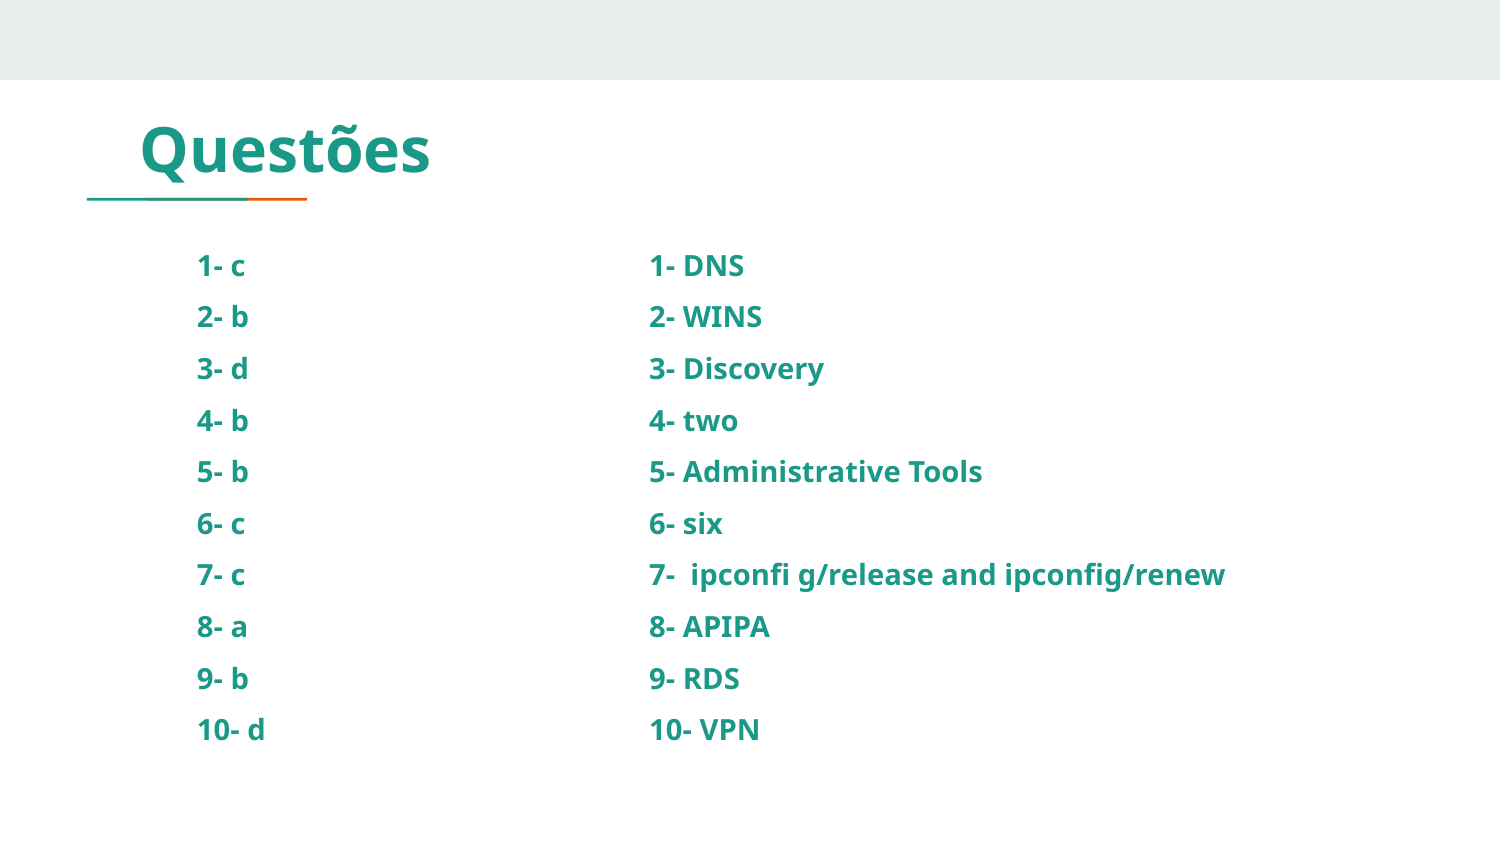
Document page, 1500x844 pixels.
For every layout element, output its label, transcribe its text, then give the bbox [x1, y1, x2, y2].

title Questões [124, 87, 1050, 208]
text_box 1- DNS 2- WINS 3- Discovery 4- two 5- Administrative Tools 6- six 7- ipconfi g/release and ipconfig/renew 8- APIPA 9- RDS 10- VPN [634, 232, 1258, 813]
text_box 1- c 2- b 3- d 4- b 5- b 6- c 7- c 8- a 9- b 10- d [106, 232, 501, 813]
